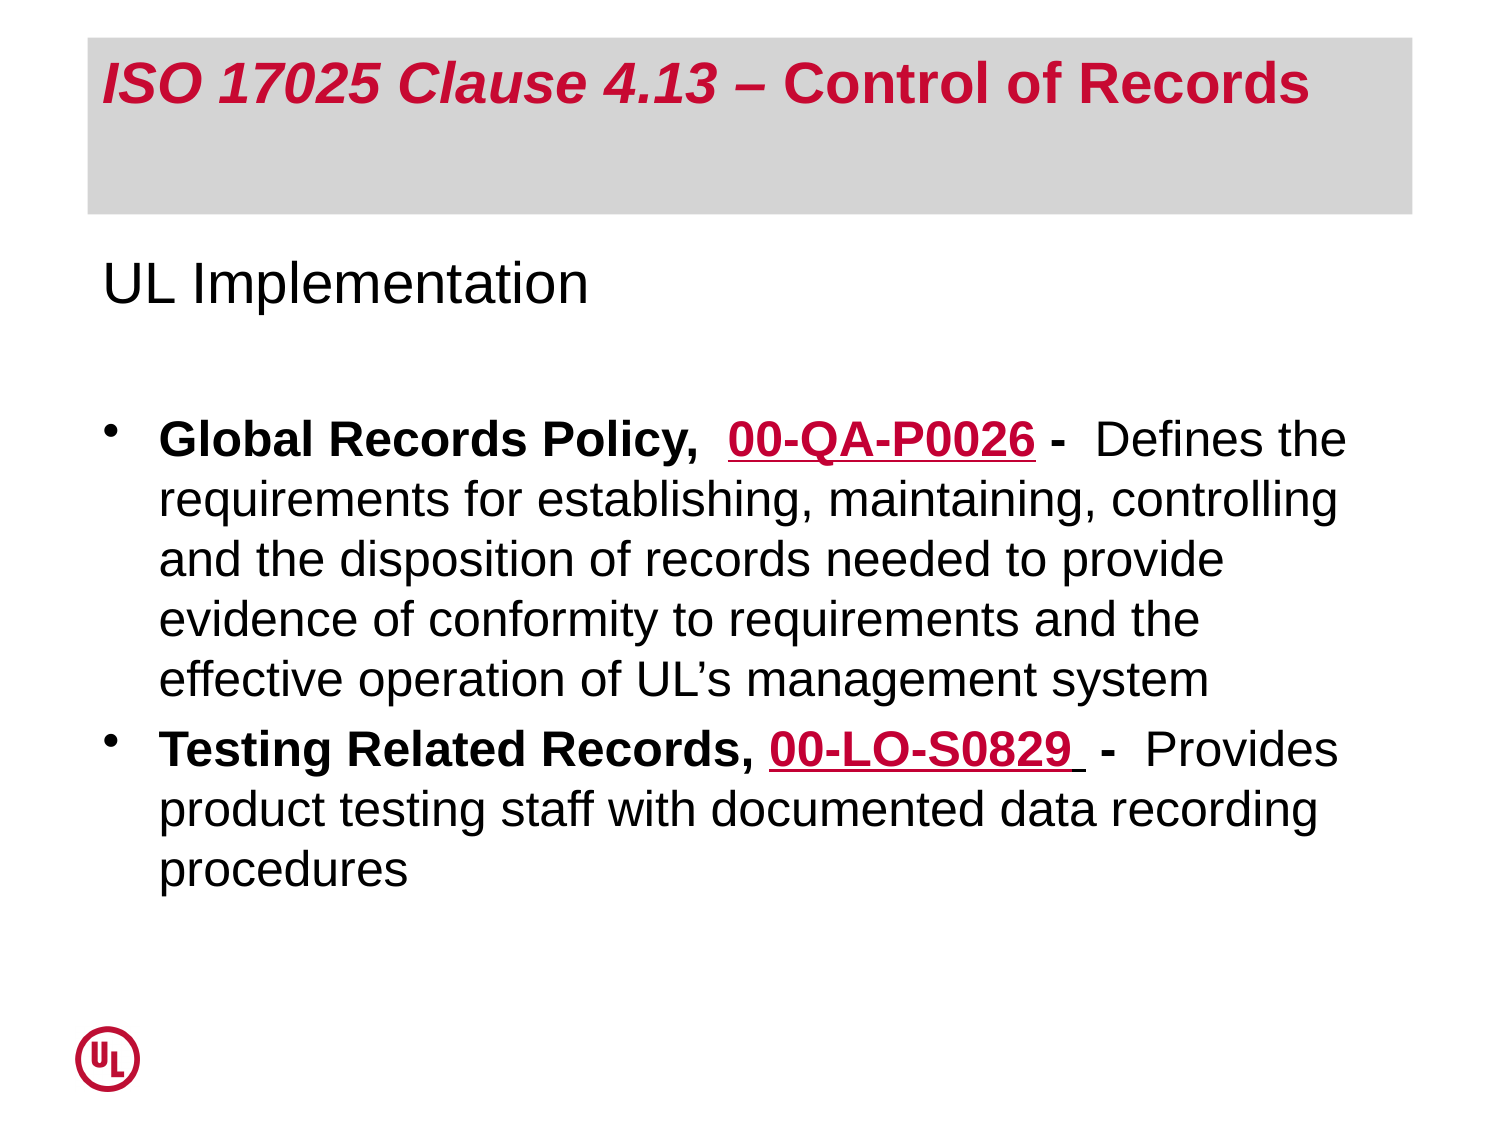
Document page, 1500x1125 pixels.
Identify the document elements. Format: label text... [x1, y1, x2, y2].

list UL Implementation Global Records Policy, 00-QA-P0026 - Defines the requirements for establishing, maintaining, controlling and the disposition of records needed to provide evidence of conformity to requirements and the effective operation of UL’s management system Testing Related Records, 00-LO-S0829 - Provides product testing staff with documented data recording procedures [87, 237, 1388, 1063]
picture [75, 1026, 140, 1092]
title ISO 17025 Clause 4.13 – Control of Records [87, 37, 1413, 215]
